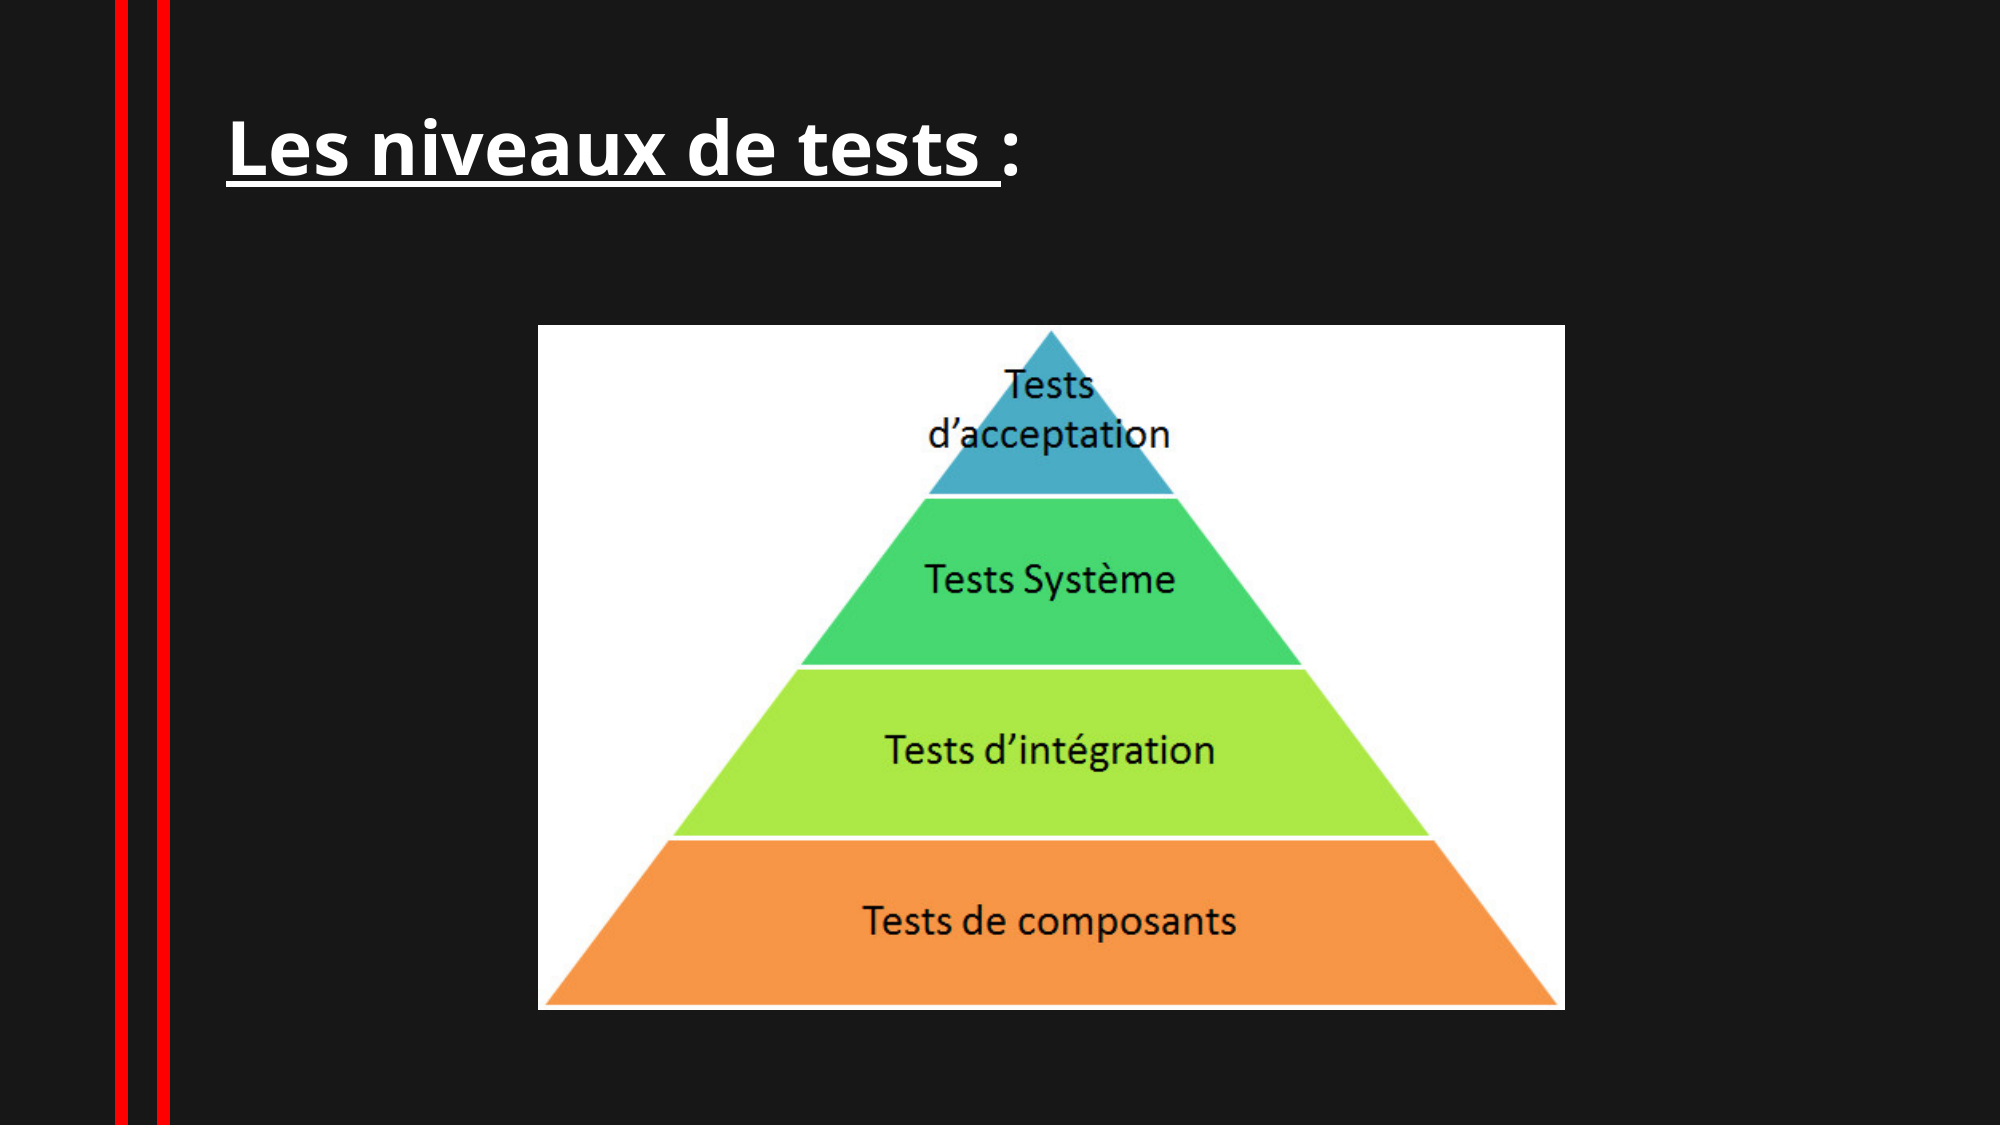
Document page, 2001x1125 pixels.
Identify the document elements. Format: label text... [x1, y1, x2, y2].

text_box Les niveaux de tests : [211, 93, 1462, 198]
picture [538, 325, 1565, 1010]
